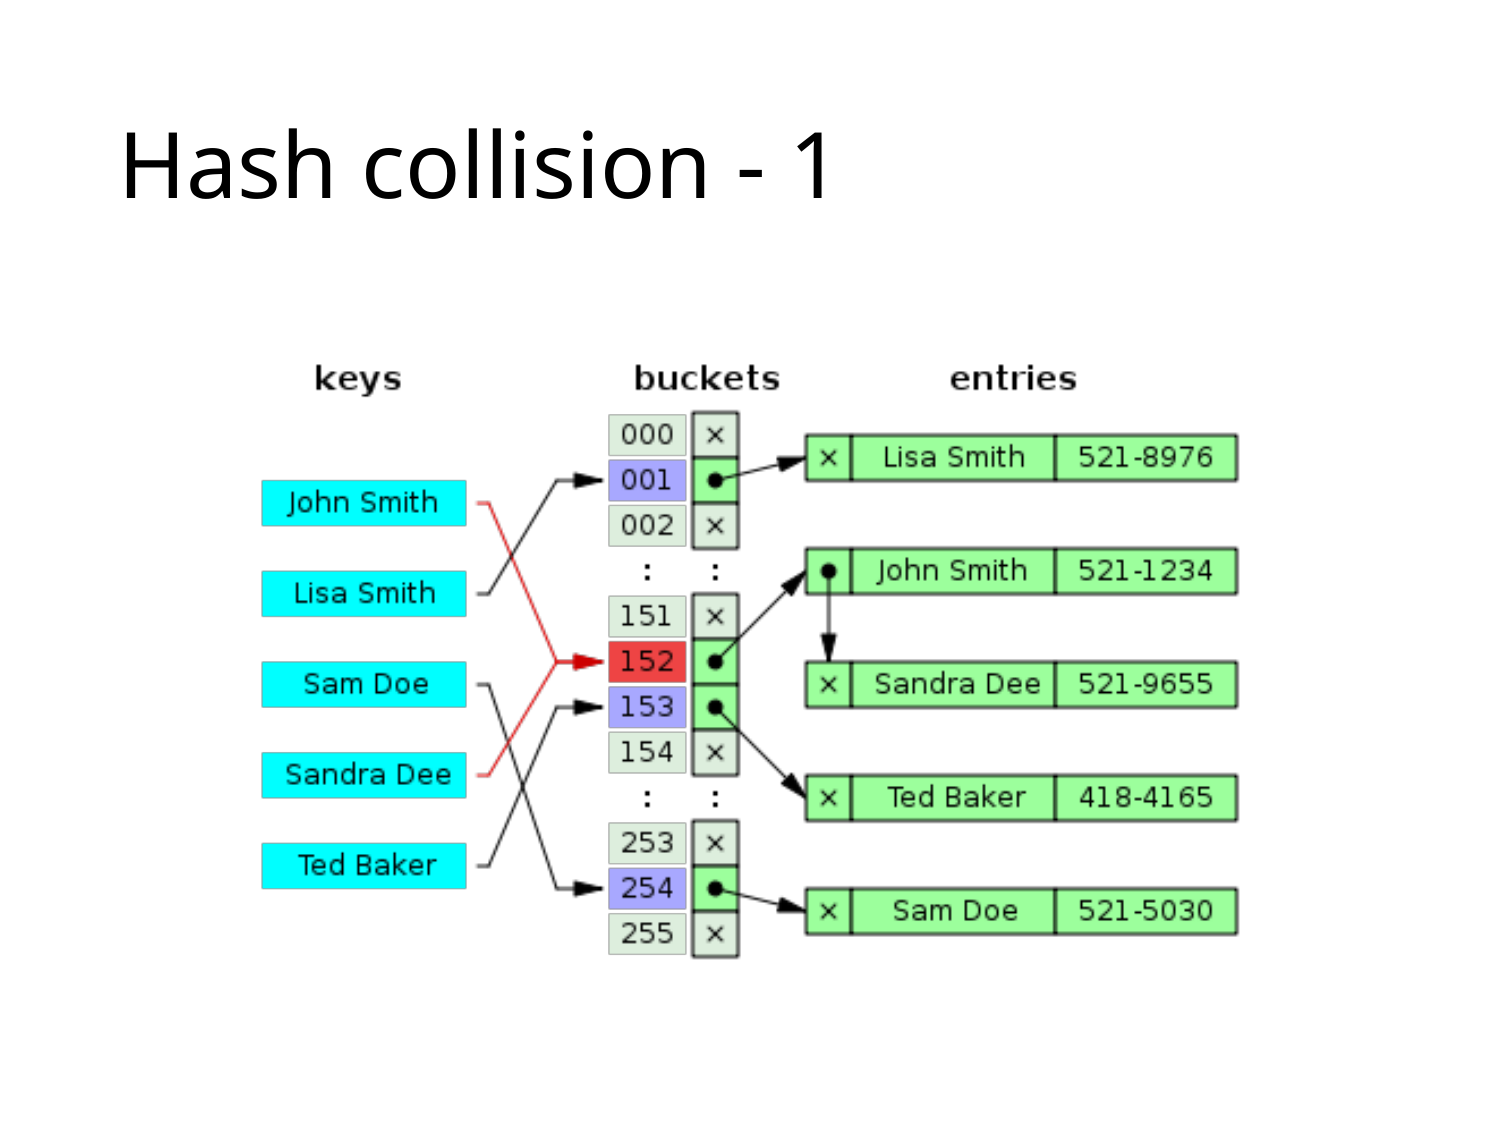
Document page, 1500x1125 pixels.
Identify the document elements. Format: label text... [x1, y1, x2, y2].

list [240, 277, 1260, 980]
title Hash collision - 1 [103, 59, 1397, 278]
